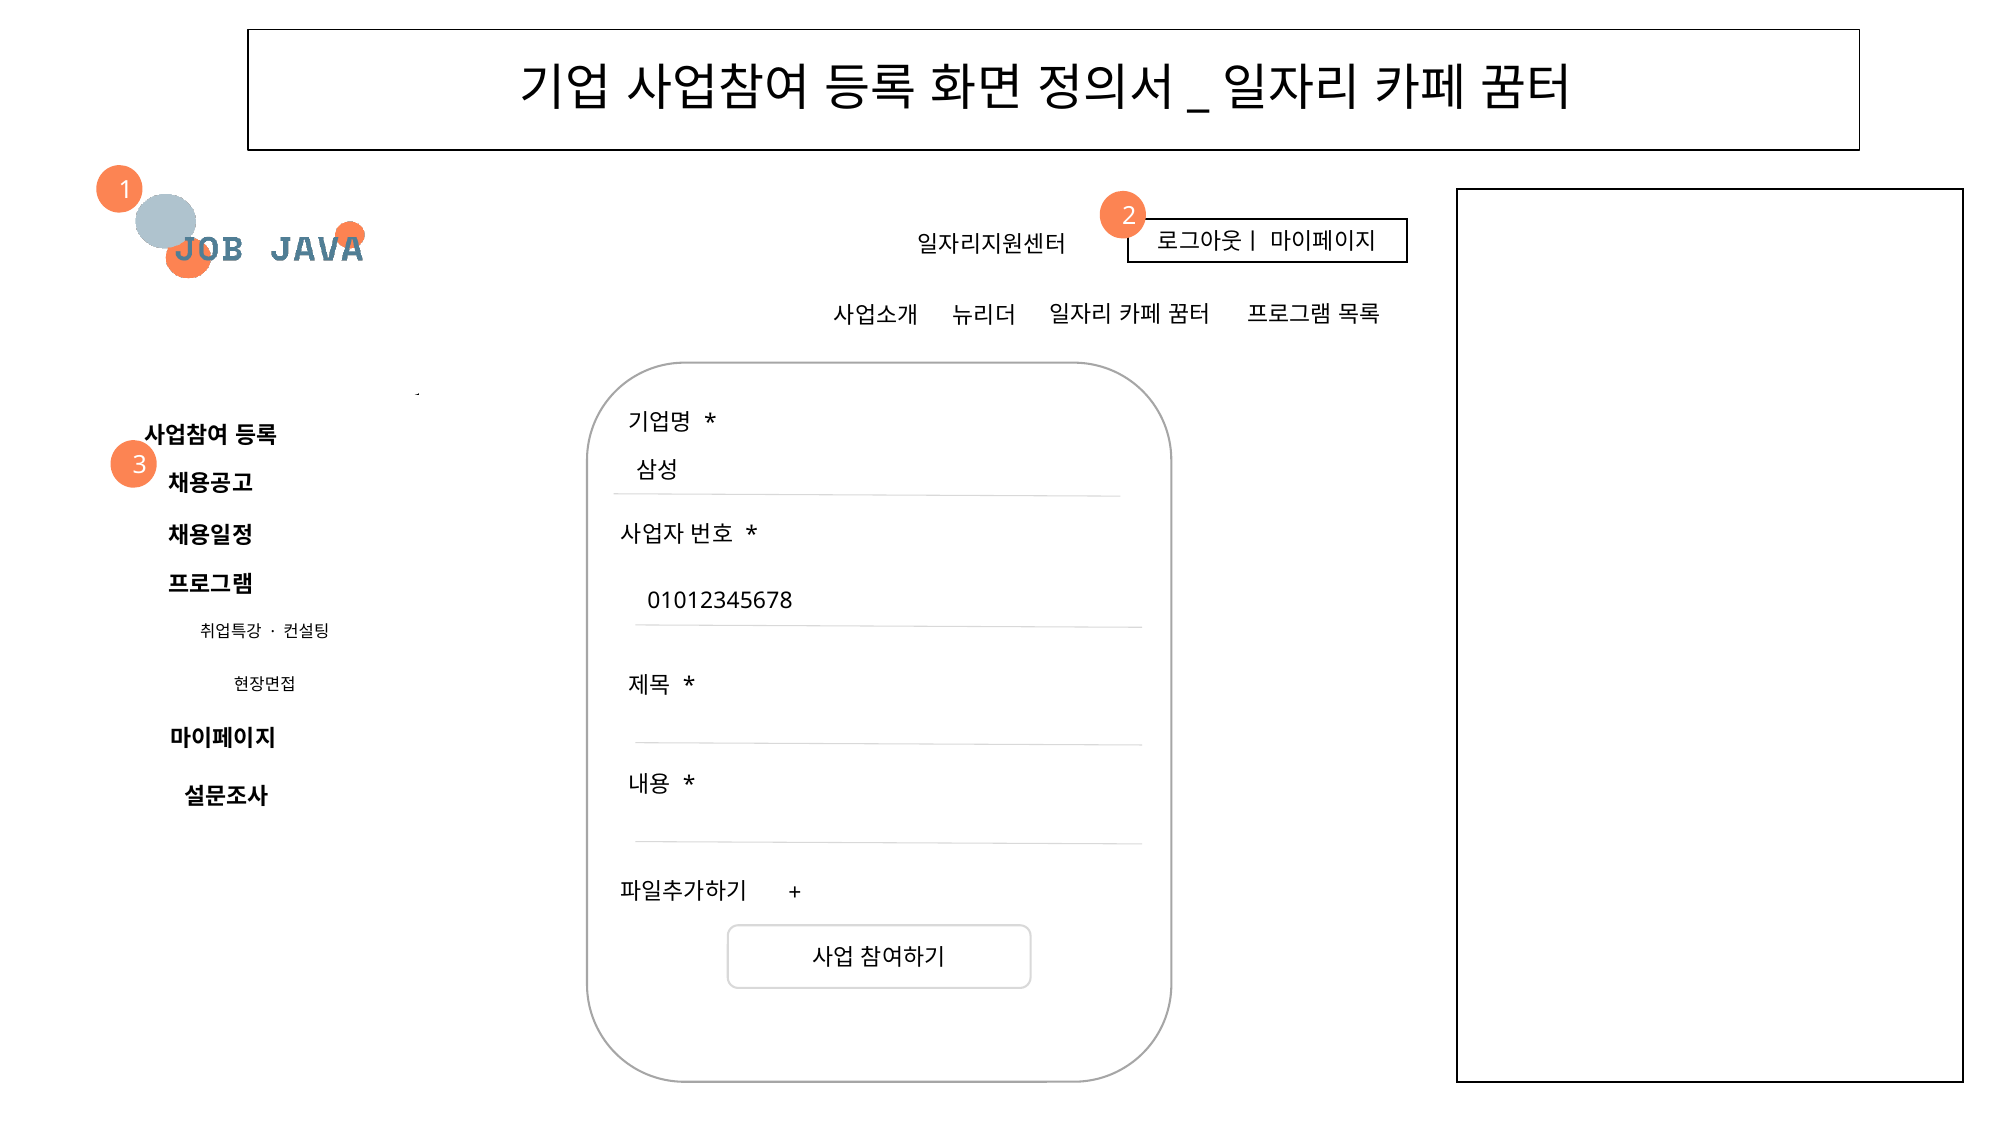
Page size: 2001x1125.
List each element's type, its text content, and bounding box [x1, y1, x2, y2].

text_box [42, 412, 434, 817]
text_box 로그아웃ㅣ 마이페이지 [1127, 218, 1408, 263]
text_box 뉴리더 [917, 293, 1052, 336]
text_box 일자리 카페 꿈터 [1026, 292, 1221, 335]
text_box [1456, 188, 1964, 1083]
text_box 사업소개 [809, 293, 917, 336]
title 기업 사업참여 등록 화면 정의서_일자리 카페 꿈터 [247, 29, 1860, 150]
text_box 프로그램 목록 [1221, 292, 1407, 335]
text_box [97, 123, 419, 396]
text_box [586, 362, 1172, 1082]
text_box 2 [1099, 190, 1146, 239]
text_box 일자리지원센터 [868, 222, 1116, 265]
